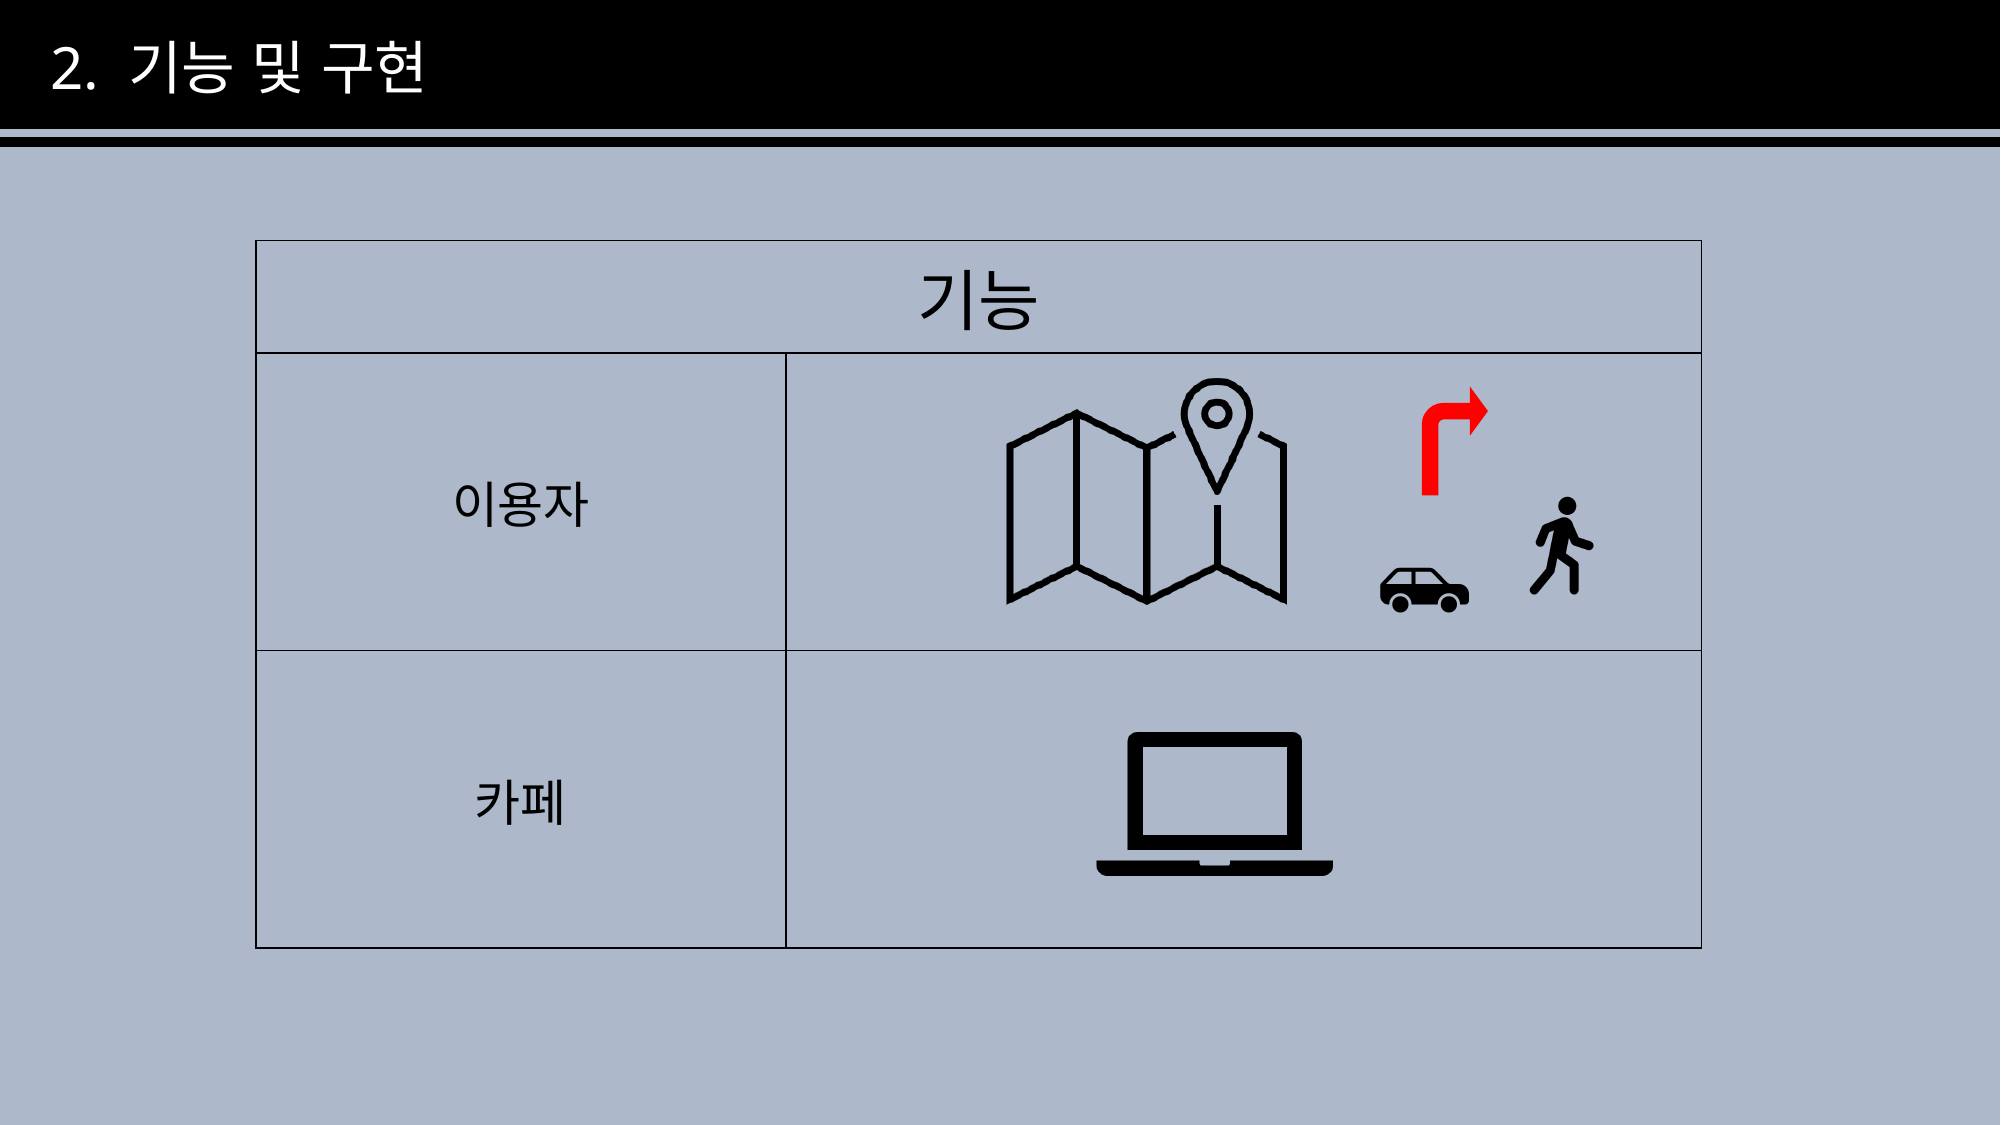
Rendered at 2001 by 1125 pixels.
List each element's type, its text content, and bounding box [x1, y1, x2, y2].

text_box 2. 기능 및 구현 [35, 23, 487, 109]
picture [1507, 491, 1616, 600]
text_box [1420, 383, 1490, 497]
table_cell [787, 354, 978, 650]
text_box [0, 0, 2000, 129]
table_cell [1315, 354, 1701, 650]
picture [1091, 680, 1338, 927]
picture [1376, 541, 1473, 639]
table_header 기능 [257, 241, 1701, 352]
table_cell 이용자 [257, 354, 785, 650]
table_cell [787, 651, 1701, 947]
text_box [0, 137, 2000, 147]
picture [978, 323, 1315, 659]
table_cell 카페 [257, 651, 785, 947]
